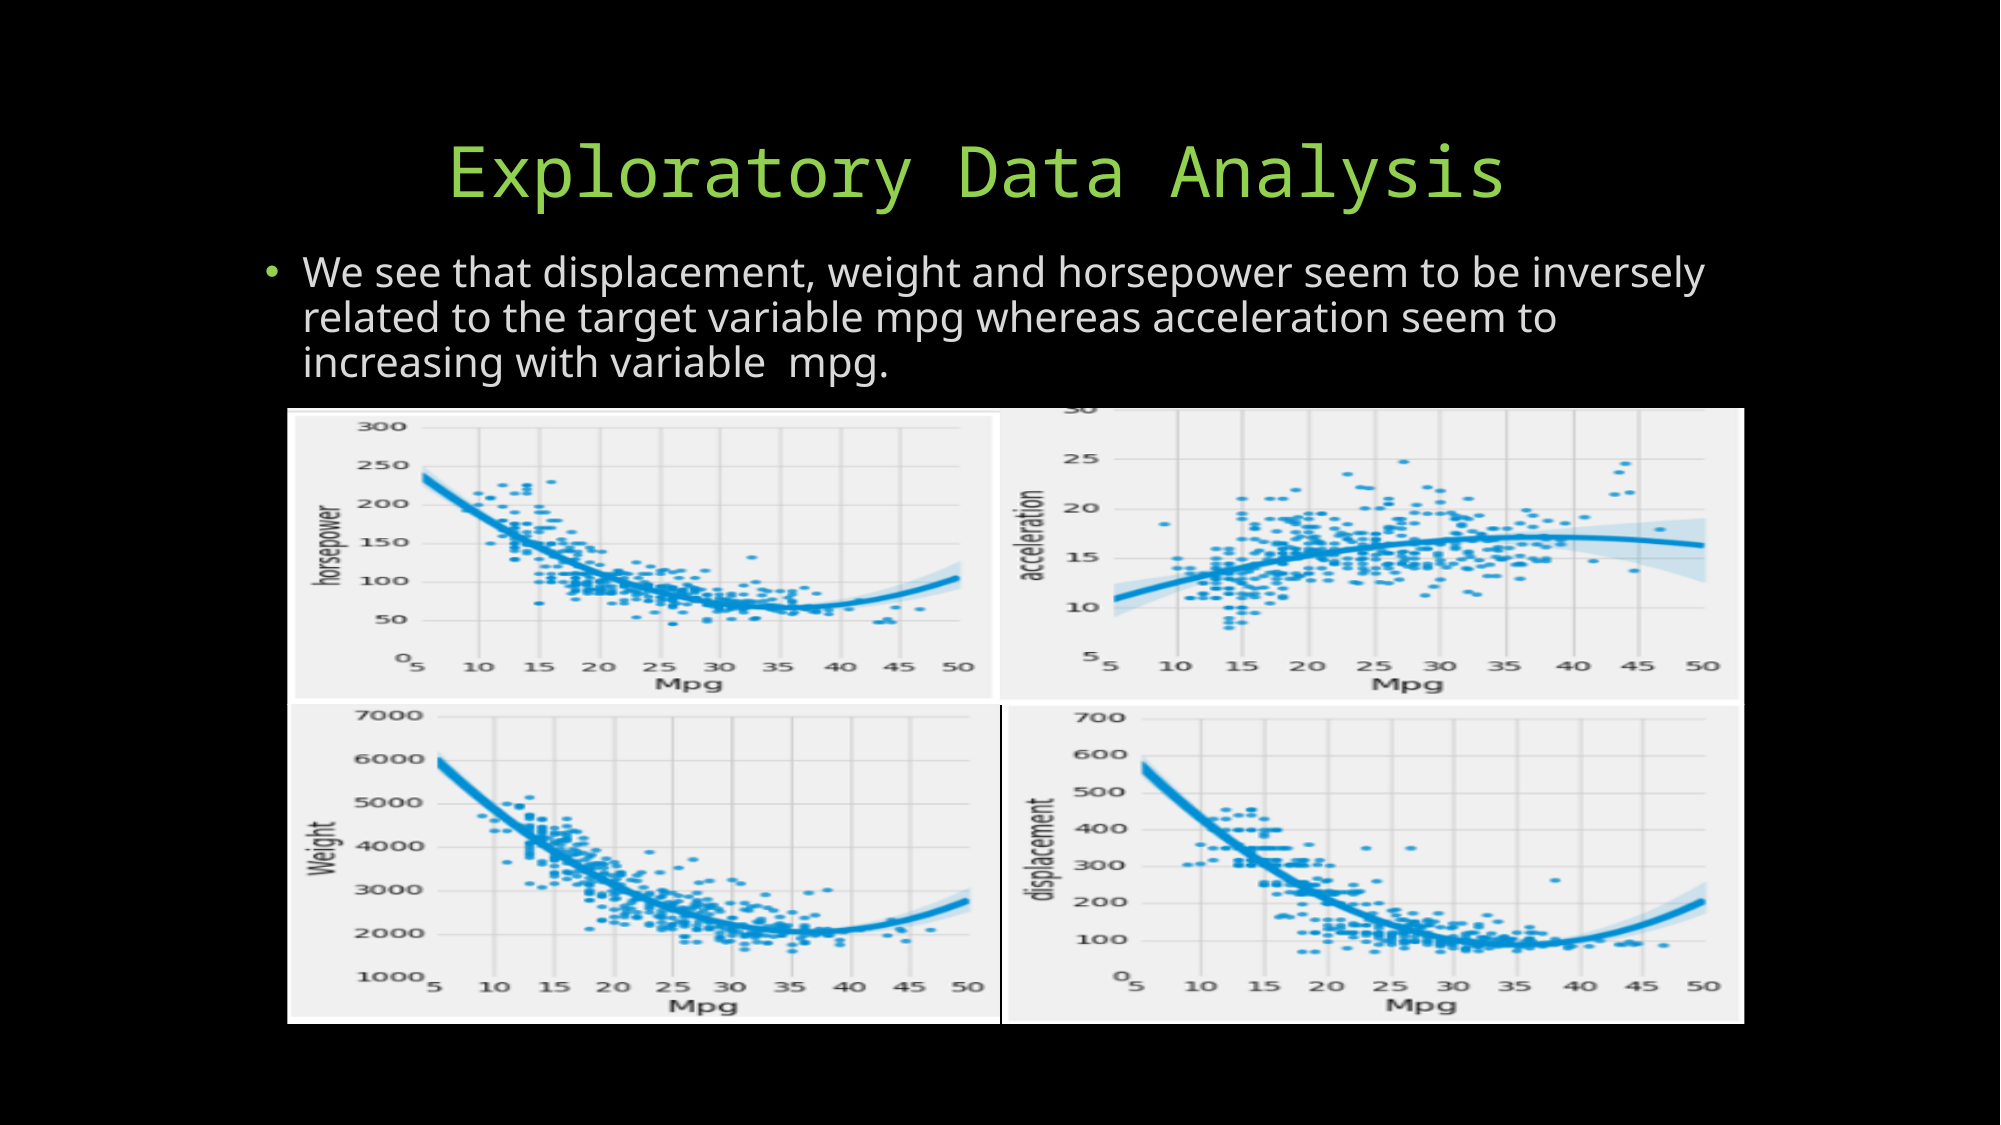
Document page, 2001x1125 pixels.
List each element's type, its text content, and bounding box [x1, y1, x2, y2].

picture [287, 408, 1745, 1024]
title Exploratory Data Analysis [249, 75, 1750, 220]
list We see that displacement, weight and horsepower seem to be inversely related to the target variable mpg whereas acceleration seem to increasing with variable mpg. [249, 243, 1750, 1071]
